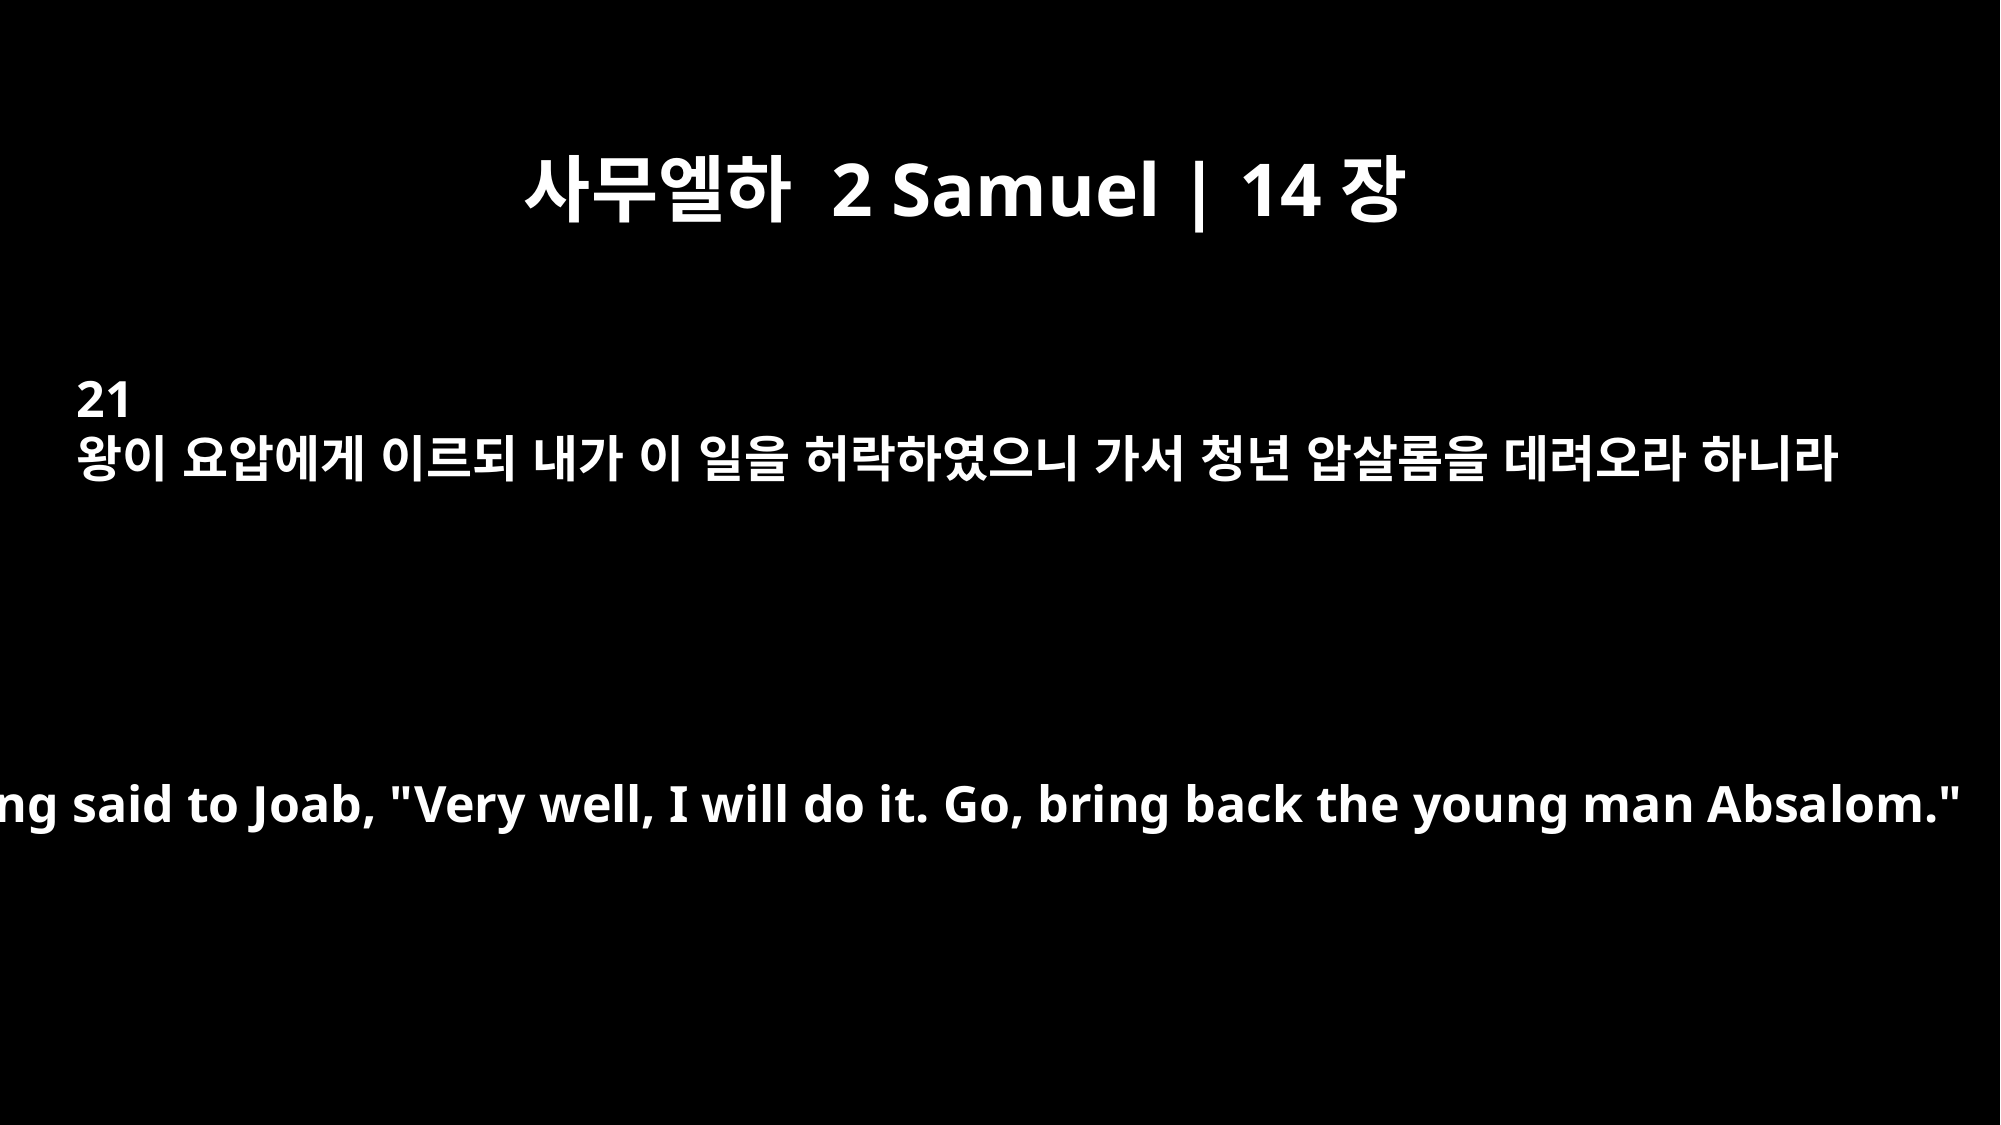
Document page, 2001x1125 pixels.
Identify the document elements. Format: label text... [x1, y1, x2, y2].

text_box 21 왕이 요압에게 이르되 내가 이 일을 허락하였으니 가서 청년 압살롬을 데려오라 하니라 [61, 359, 1856, 495]
text_box 사무엘하 2 Samuel | 14장 [509, 136, 1423, 239]
text_box The king said to Joab, "Very well, I will do it. Go, bring back the young man Absalom." [0, 764, 1978, 840]
